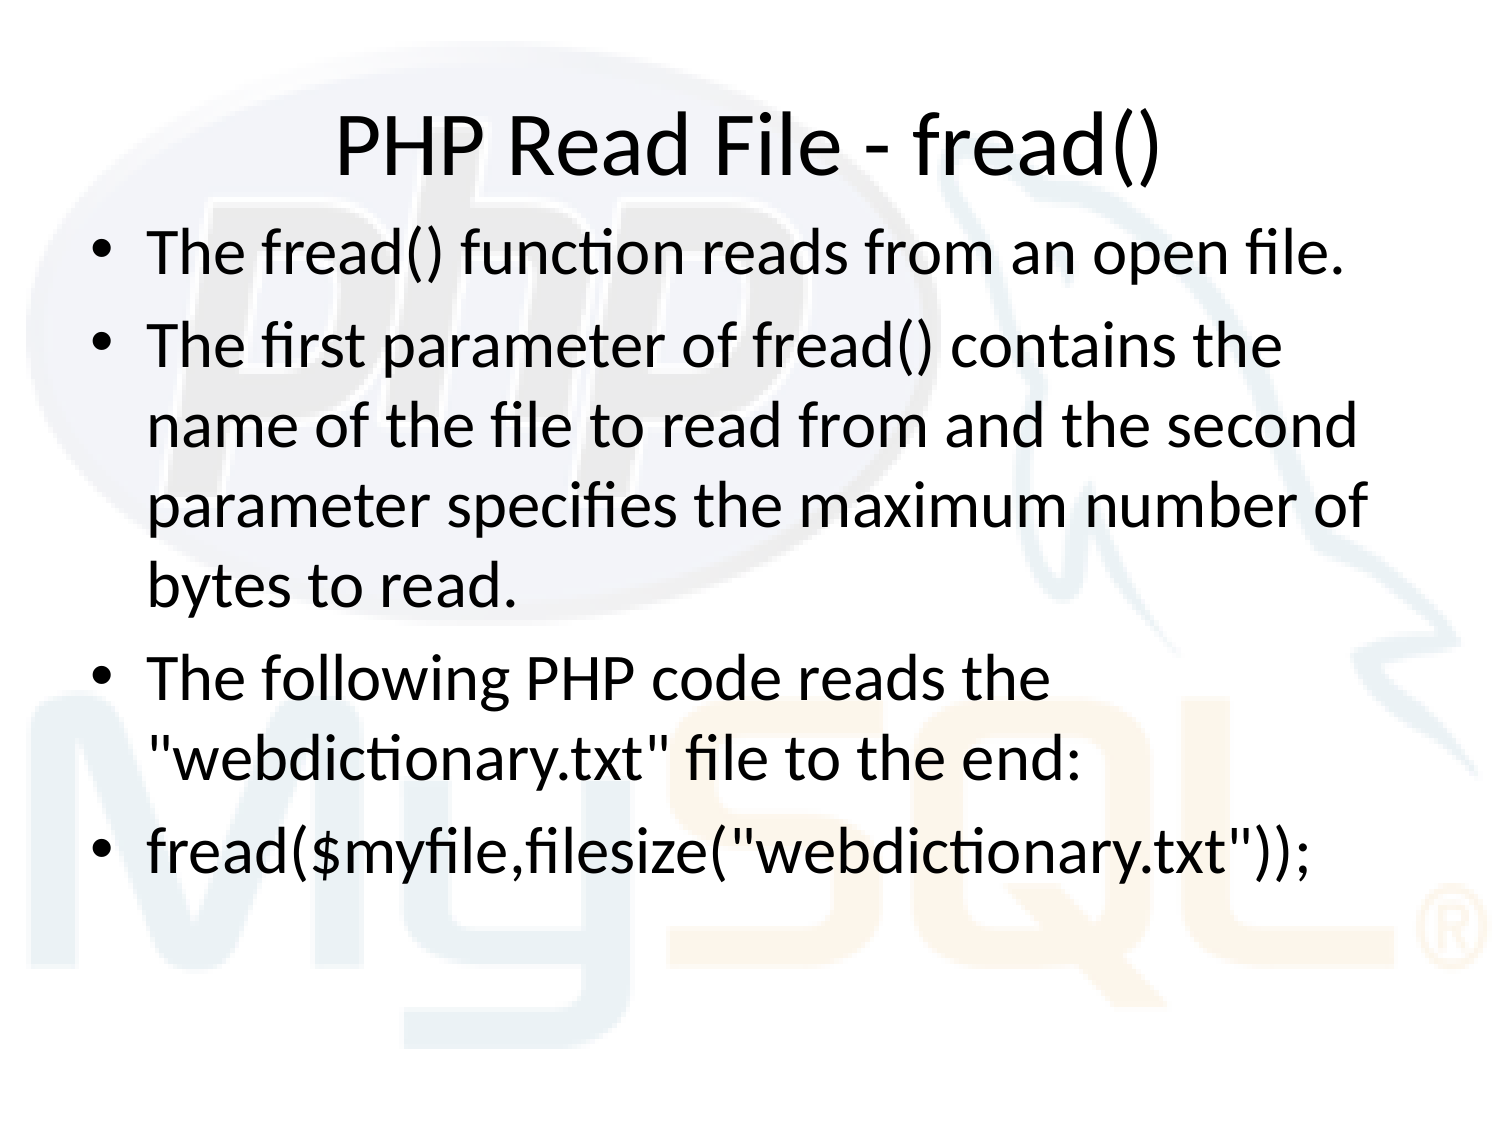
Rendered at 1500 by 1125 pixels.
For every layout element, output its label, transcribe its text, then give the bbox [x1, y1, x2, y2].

list The fread() function reads from an open file. The first parameter of fread() contains the name of the file to read from and the second parameter specifies the maximum number of bytes to read. The following PHP code reads the "webdictionary.txt" file to the end: fread($myfile,filesize("webdictionary.txt")); [75, 200, 1425, 1005]
title PHP Read File - fread() [75, 45, 1425, 200]
